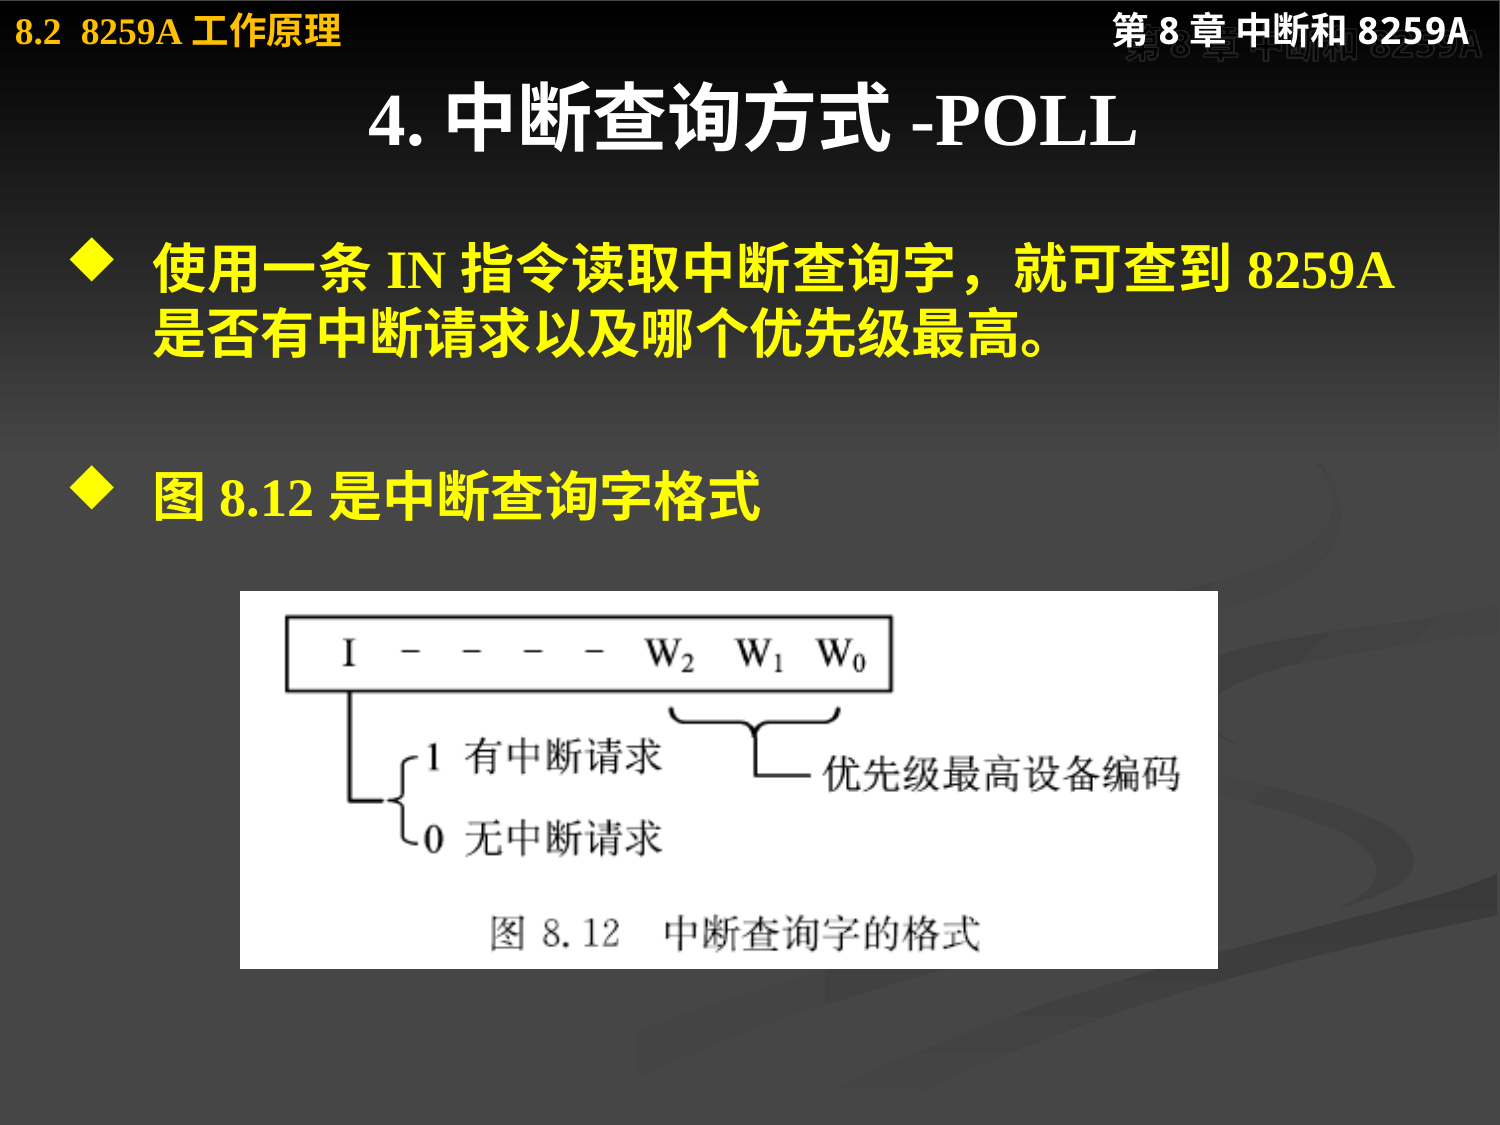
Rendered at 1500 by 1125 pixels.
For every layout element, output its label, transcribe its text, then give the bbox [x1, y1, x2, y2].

list 使用一条IN指令读取中断查询字，就可查到8259A是否有中断请求以及哪个优先级最高。 图8.12是中断查询字格式 [49, 226, 1424, 549]
picture [240, 591, 1218, 969]
title 4.中断查询方式-POLL [78, 60, 1430, 172]
